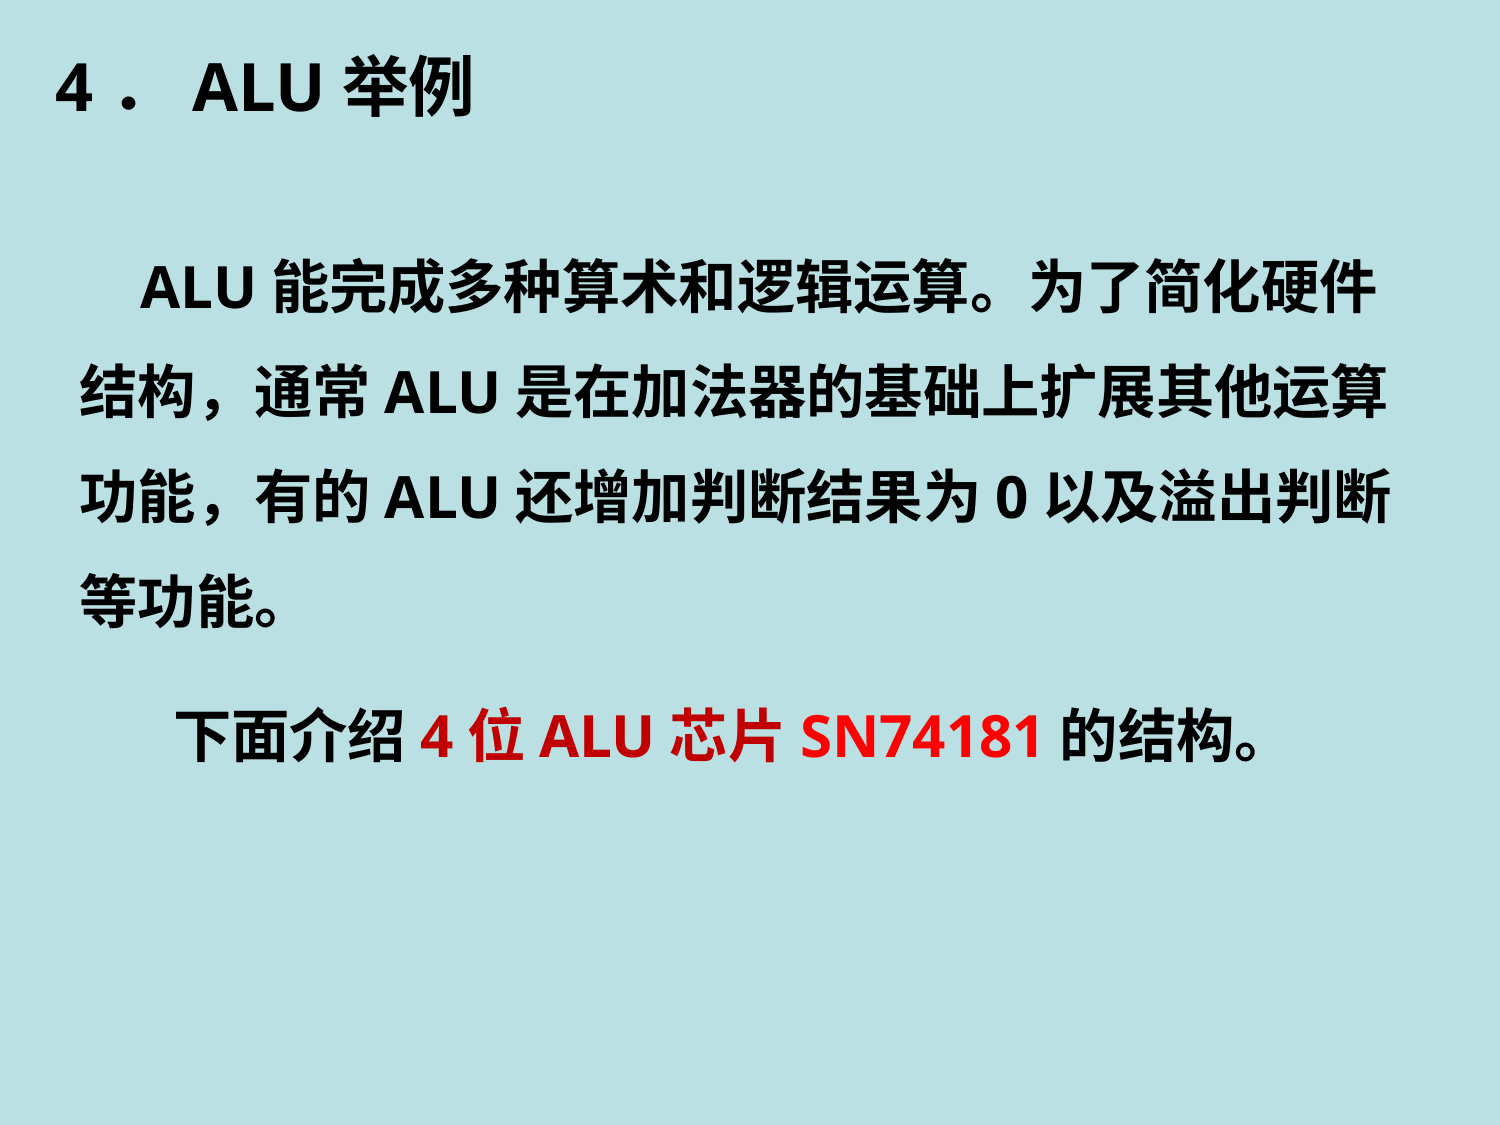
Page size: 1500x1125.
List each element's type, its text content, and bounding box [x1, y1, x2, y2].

text_box 4．ALU举例 [41, 37, 520, 133]
text_box ALU能完成多种算术和逻辑运算。为了简化硬件结构，通常ALU是在加法器的基础上扩展其他运算功能，有的ALU还增加判断结果为0以及溢出判断等功能。 下面介绍4位ALU芯片SN74181的结构。 [64, 208, 1410, 777]
